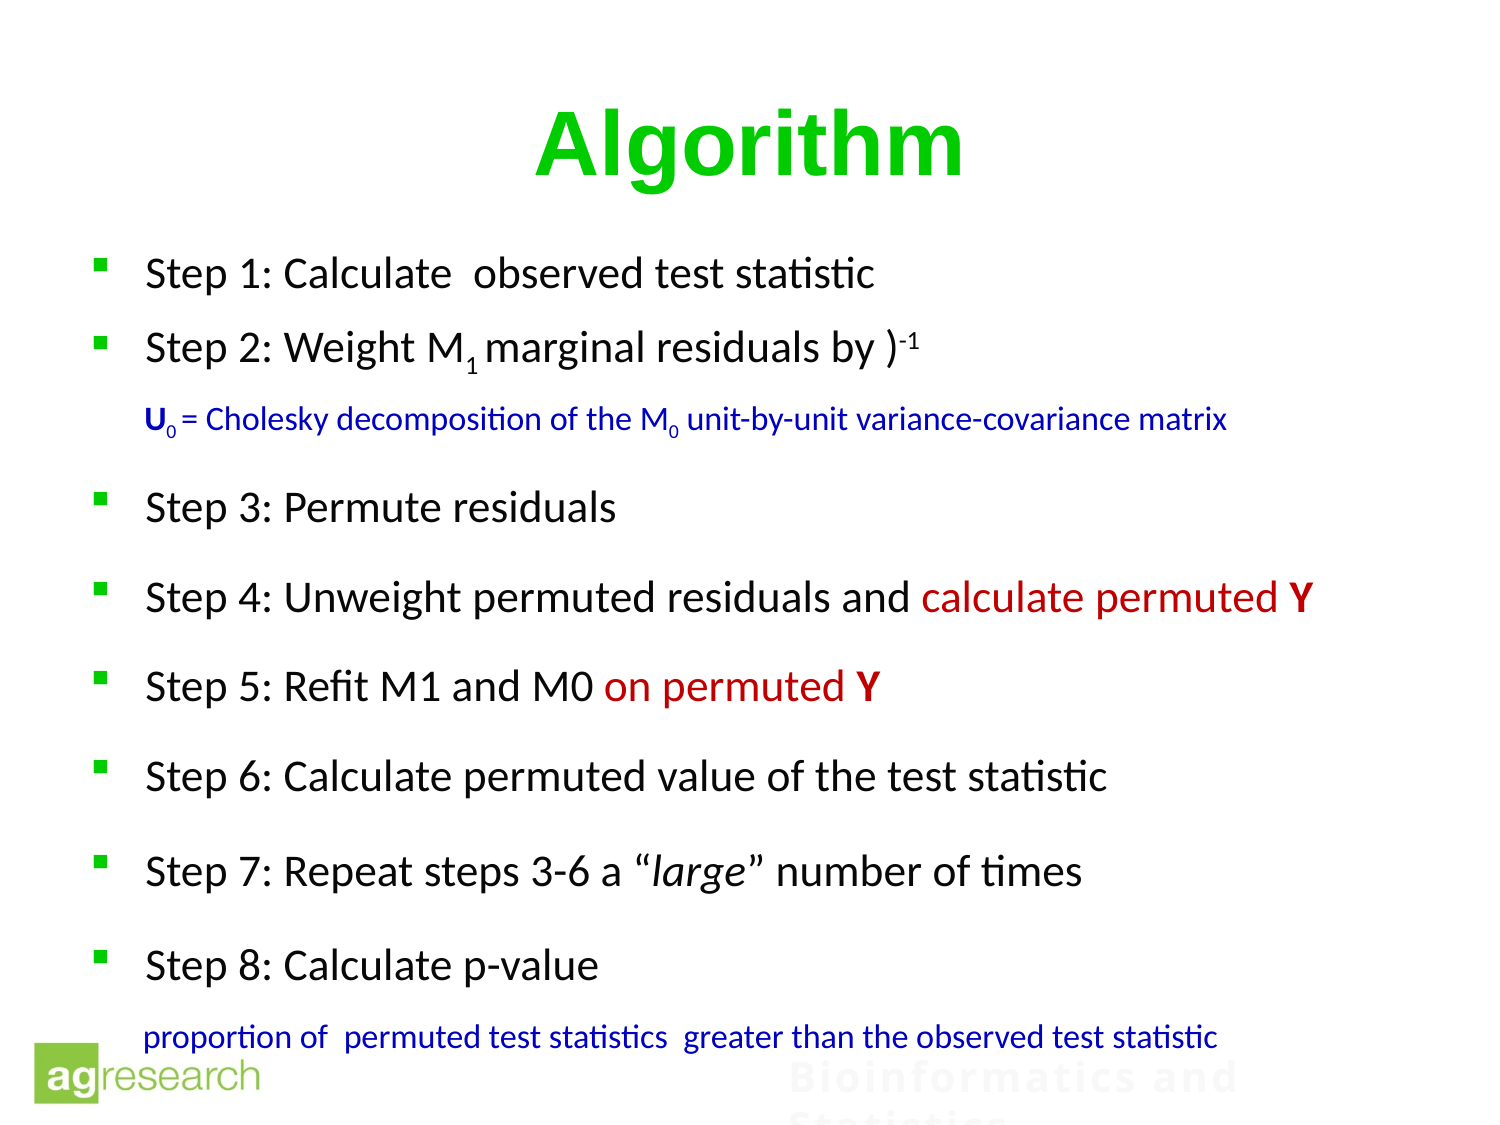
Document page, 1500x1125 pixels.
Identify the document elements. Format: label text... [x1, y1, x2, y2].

picture [194, 1034, 203, 1046]
title Algorithm [75, 45, 1425, 233]
picture [260, 1034, 270, 1046]
picture [147, 1034, 156, 1046]
picture [23, 1031, 270, 1115]
picture [211, 1034, 221, 1046]
picture [175, 1034, 185, 1046]
